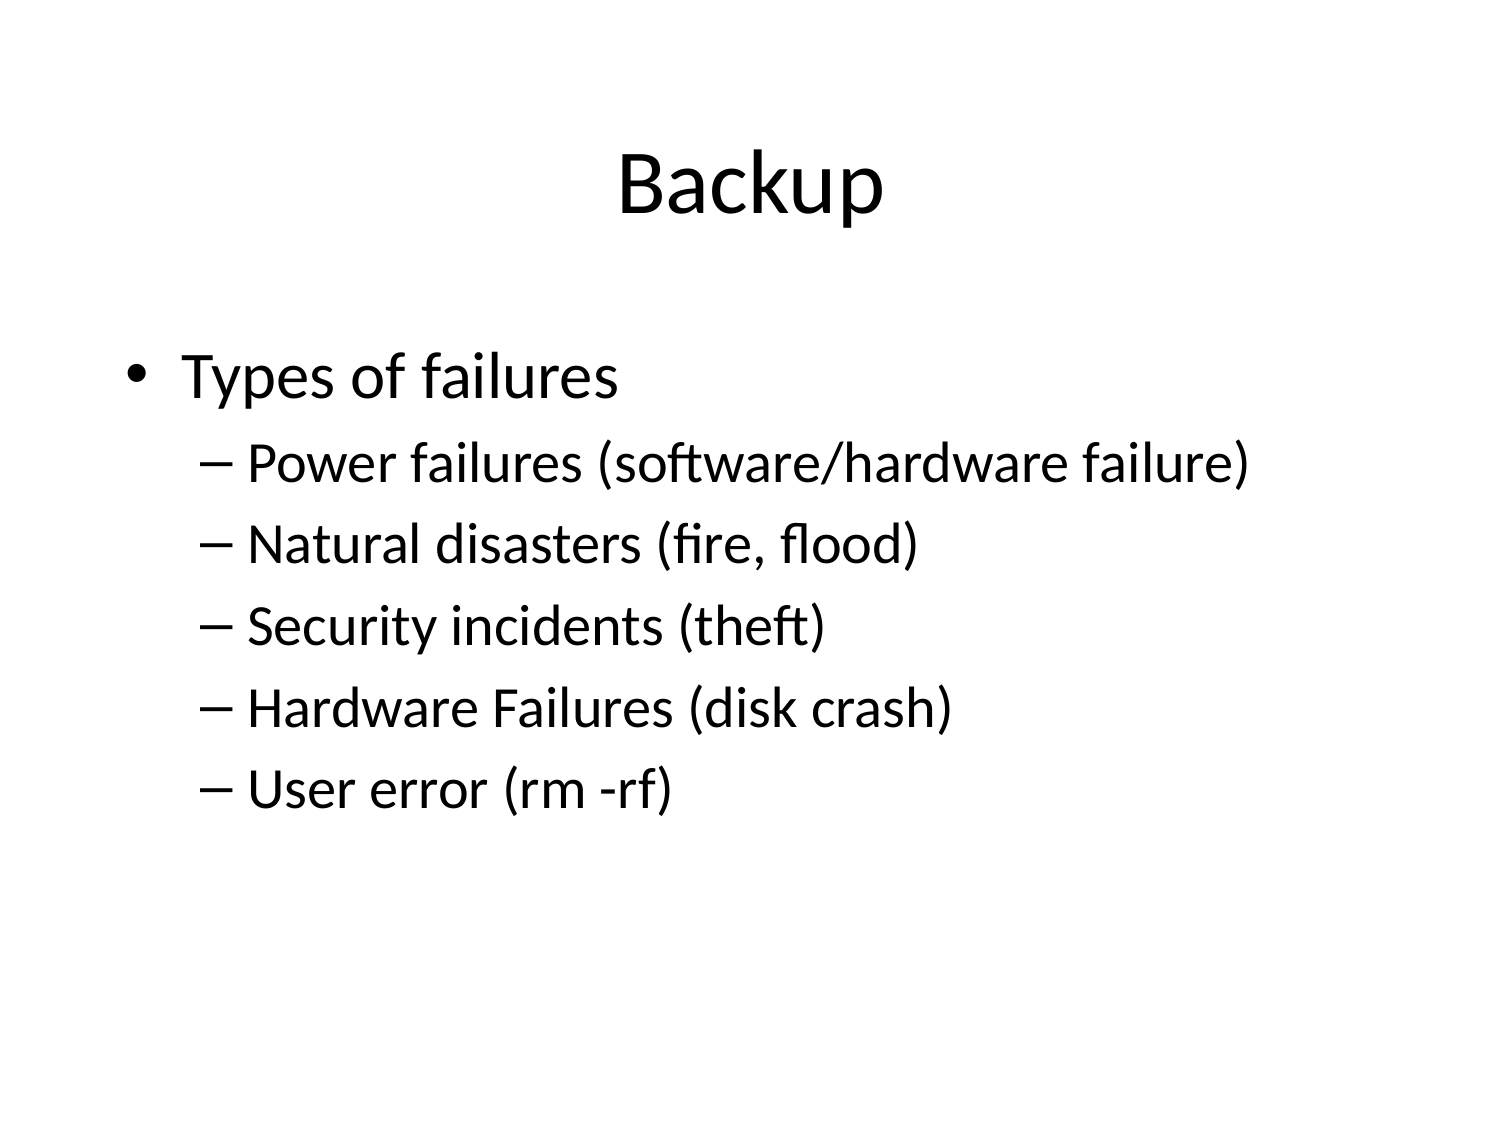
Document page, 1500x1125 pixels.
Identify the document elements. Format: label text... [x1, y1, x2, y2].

title Backup [110, 82, 1392, 271]
list Types of failures Power failures (software/hardware failure)‏ Natural disasters (fire, flood)‏ Security incidents (theft)‏ Hardware Failures (disk crash)‏ User error (rm -rf)‏ [110, 324, 1392, 1034]
